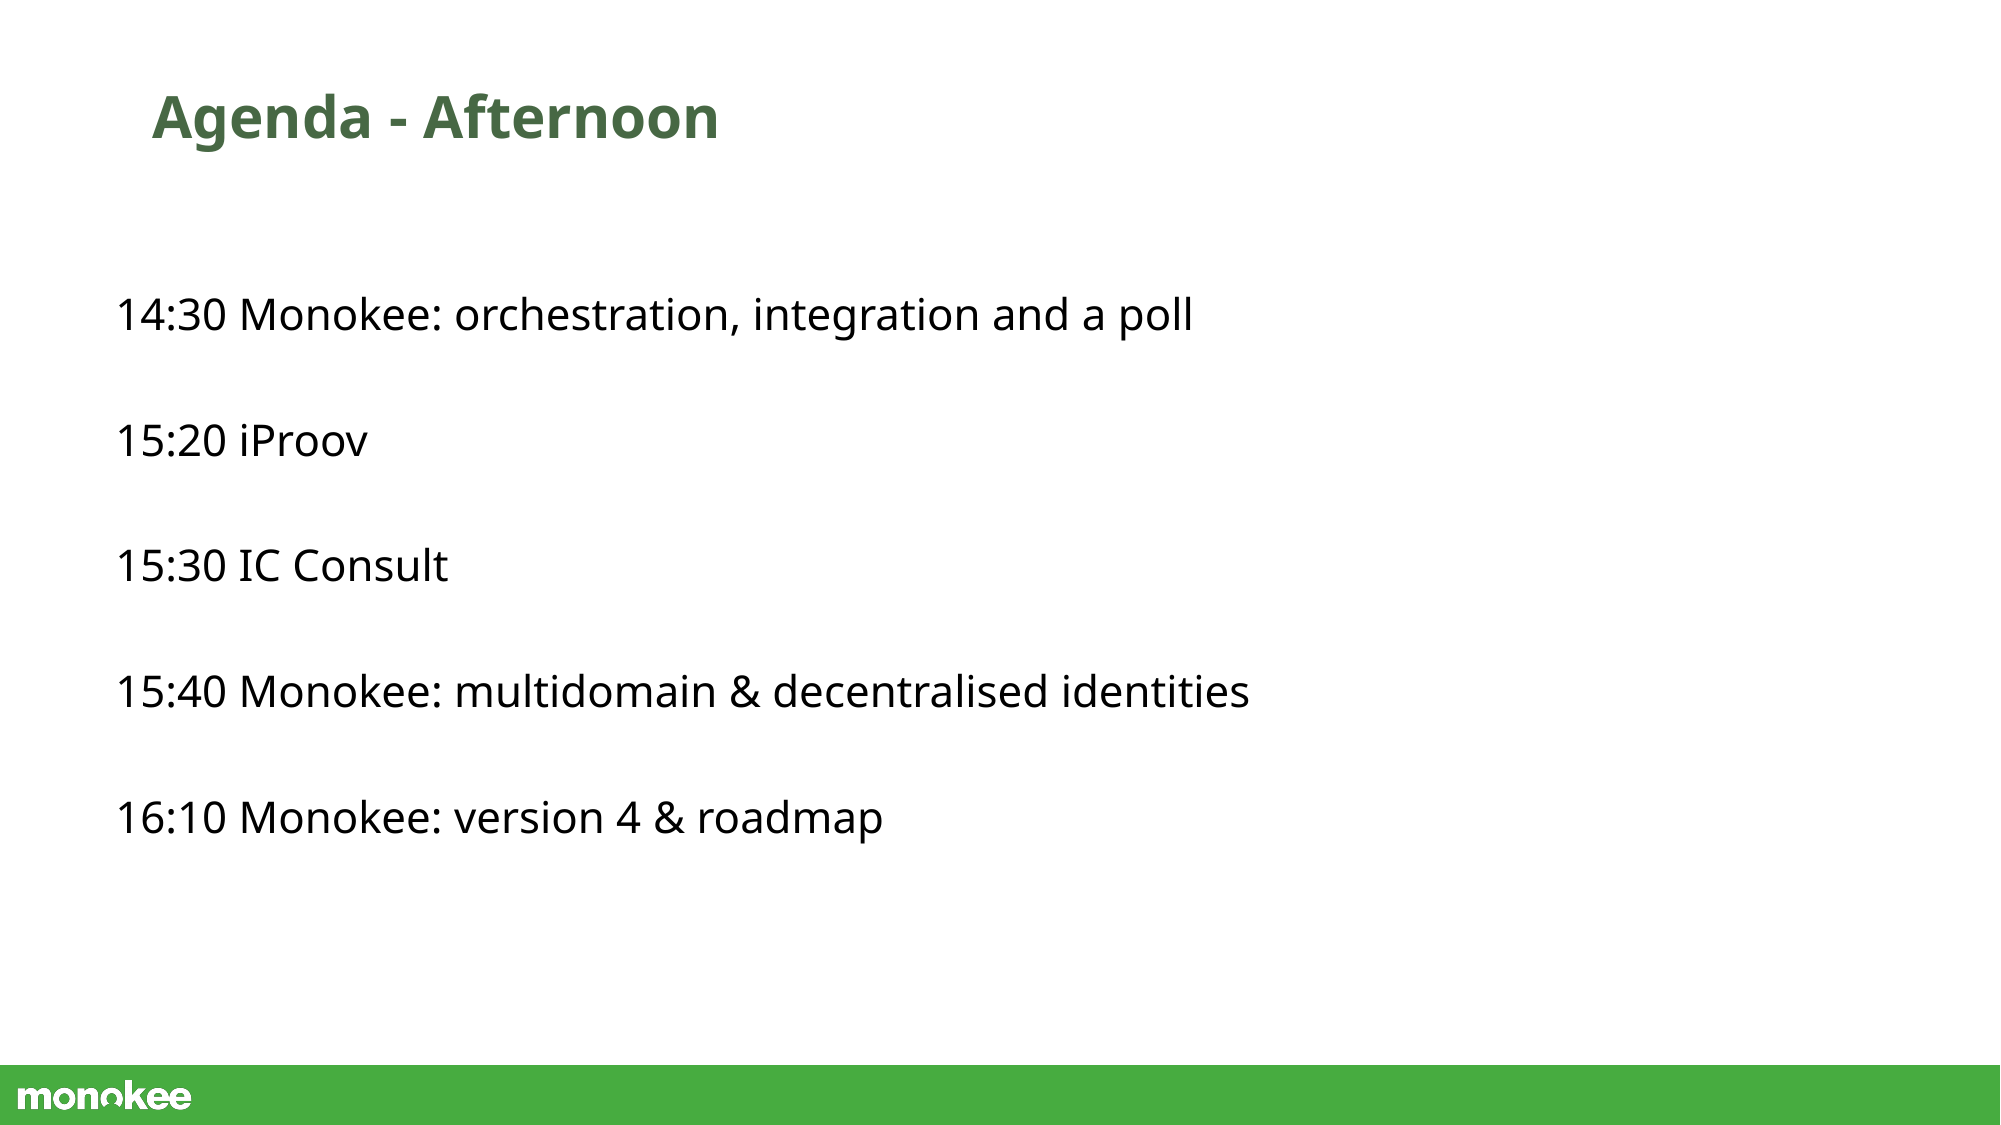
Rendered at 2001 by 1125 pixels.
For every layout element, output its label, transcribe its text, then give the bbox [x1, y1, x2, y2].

list 14:30 Monokee: orchestration, integration and a poll 15:20 iProov 15:30 IC Consult 15:40 Monokee: multidomain & decentralised identities 16:10 Monokee: version 4 & roadmap [100, 284, 1400, 954]
title Agenda - Afternoon [137, 59, 1863, 179]
picture [17, 1080, 192, 1110]
